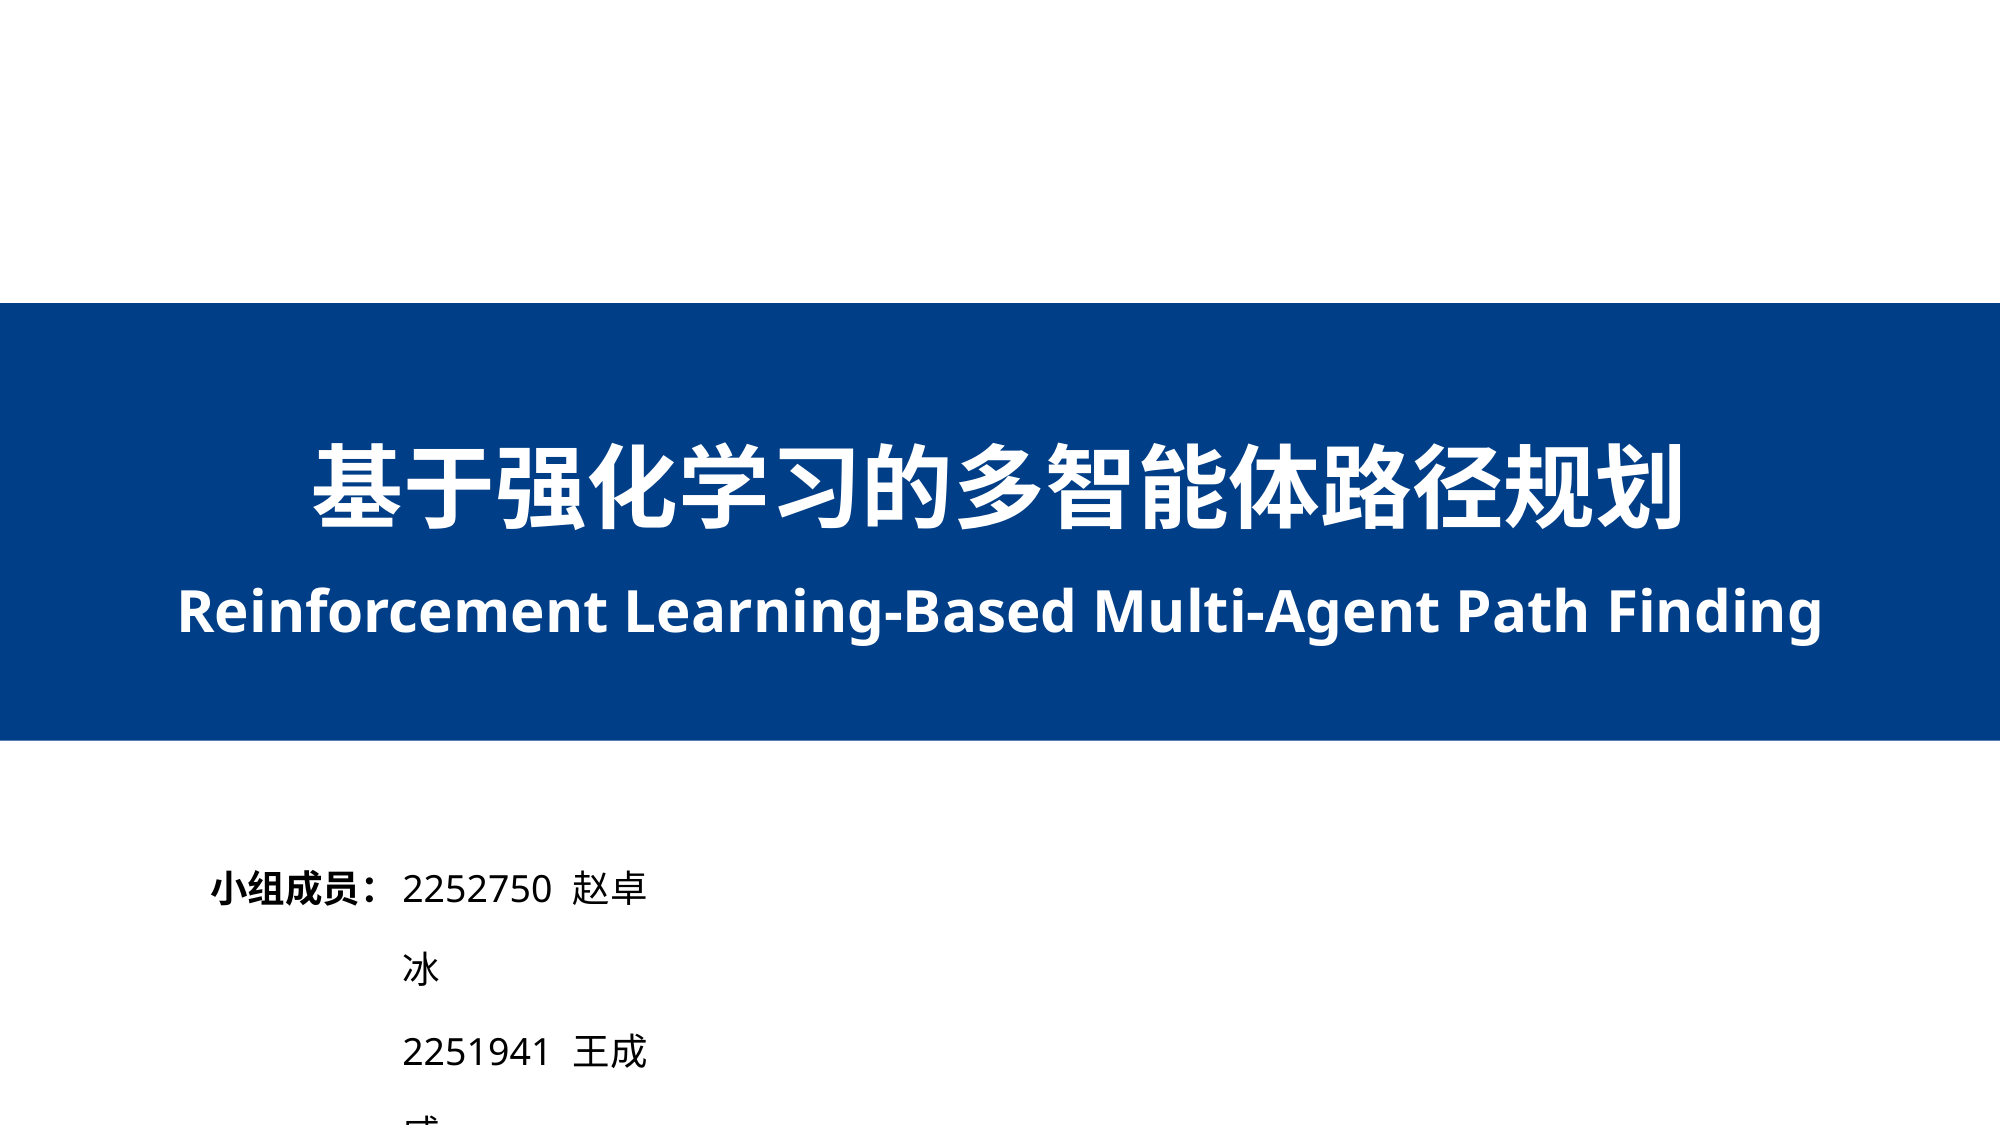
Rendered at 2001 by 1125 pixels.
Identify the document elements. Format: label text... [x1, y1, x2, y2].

text_box [0, 652, 2000, 742]
text_box [0, 302, 2000, 367]
table_header 小组成员： [195, 824, 387, 1125]
text_box 基于强化学习的多智能体路径规划 Reinforcement Learning-Based Multi-Agent Path Finding [0, 367, 2000, 652]
table_header 2252750 赵卓冰 2251941 王成威 2250758 林继申 [387, 824, 695, 1125]
